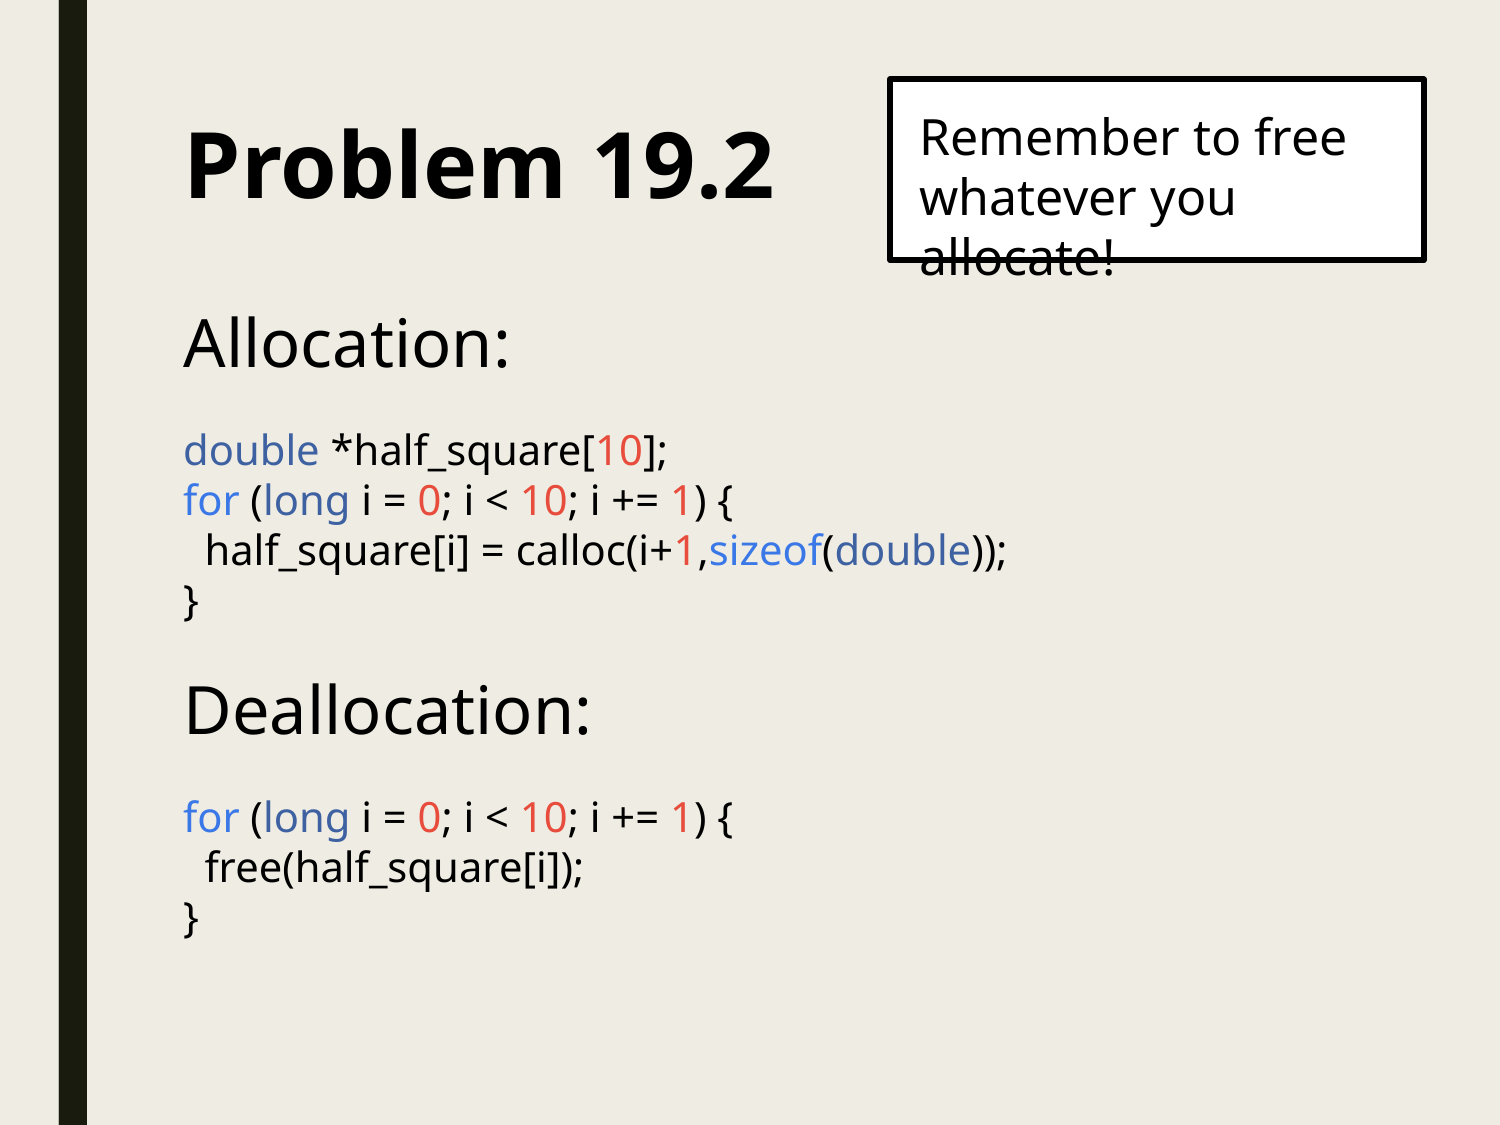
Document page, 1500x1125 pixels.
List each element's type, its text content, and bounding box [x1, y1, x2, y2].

text_box Allocation: [168, 293, 1382, 389]
text_box Deallocation: [168, 660, 1382, 756]
text_box Remember to free whatever you allocate! [904, 97, 1412, 293]
text_box double *half_square[10]; for (long i = 0; i < 10; i += 1) { half_square[i] = calloc(i+1,sizeof(double)); } [168, 416, 1350, 632]
text_box [887, 76, 1427, 263]
text_box for (long i = 0; i < 10; i += 1) { free(half_square[i]); } [168, 783, 1350, 949]
text_box Problem 19.2 [168, 112, 904, 293]
